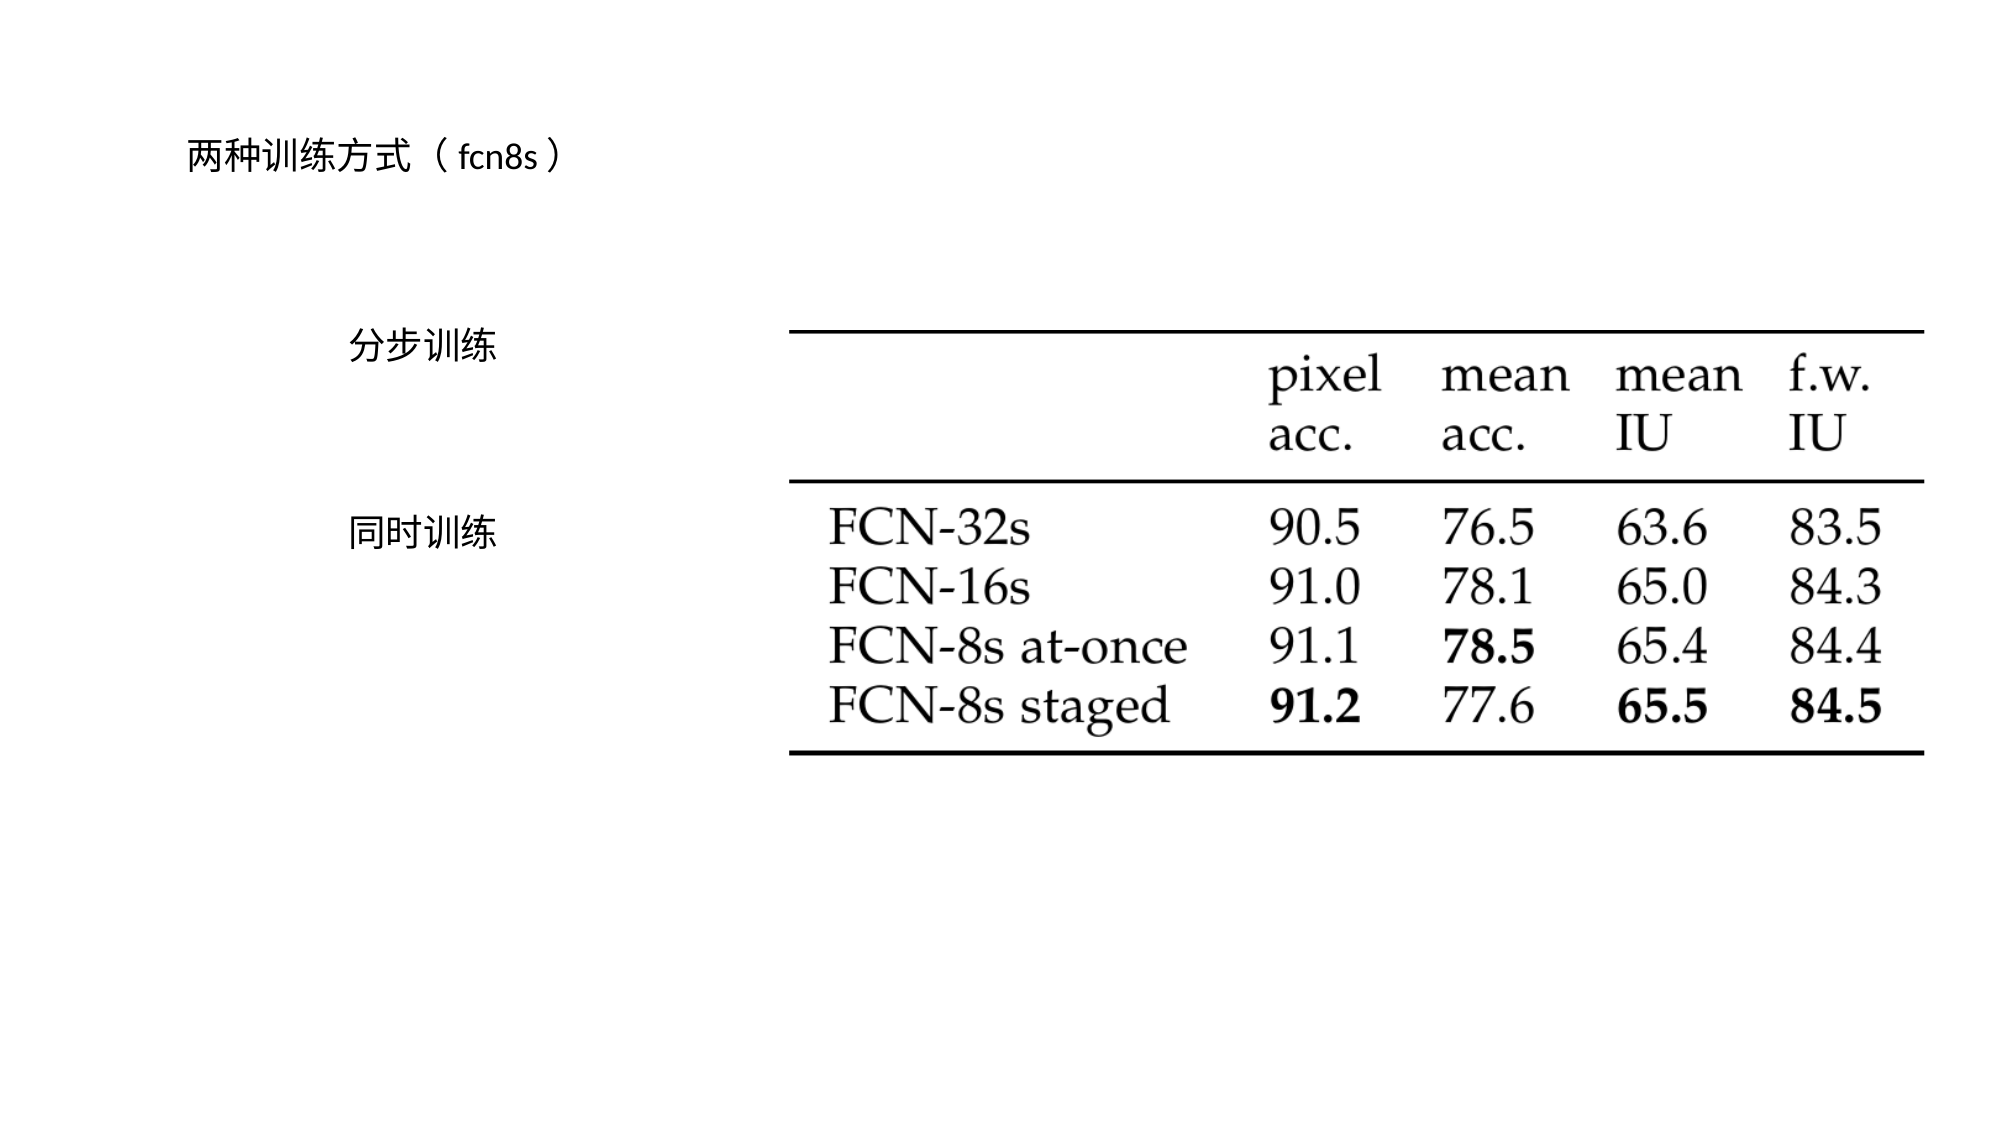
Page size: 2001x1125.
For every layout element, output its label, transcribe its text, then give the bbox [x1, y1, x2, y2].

picture [788, 330, 1933, 763]
text_box 同时训练 [333, 501, 514, 562]
text_box 分步训练 [333, 314, 514, 375]
text_box 两种训练方式（fcn8s） [172, 124, 600, 185]
